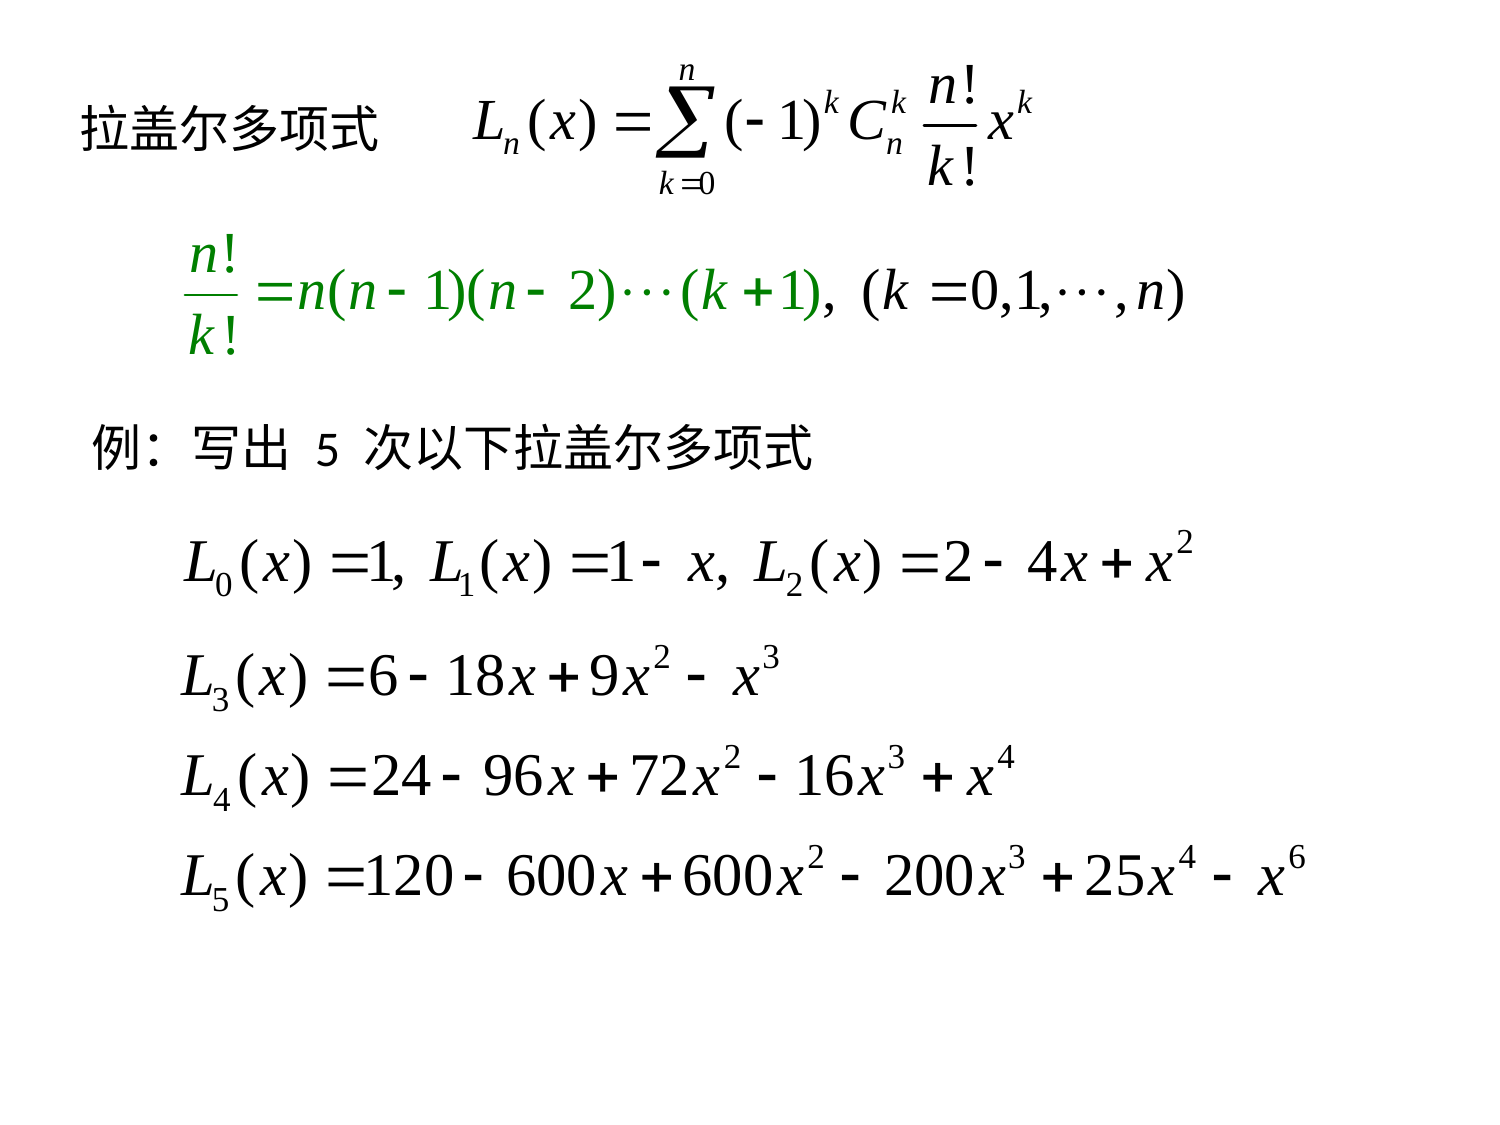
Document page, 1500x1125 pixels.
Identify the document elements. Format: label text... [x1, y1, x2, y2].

text_box 例：写出 5 次以下拉盖尔多项式 [76, 408, 916, 484]
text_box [170, 628, 1318, 923]
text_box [174, 217, 1195, 368]
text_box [173, 515, 1208, 612]
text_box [462, 42, 1050, 208]
text_box 拉盖尔多项式 [64, 90, 408, 165]
